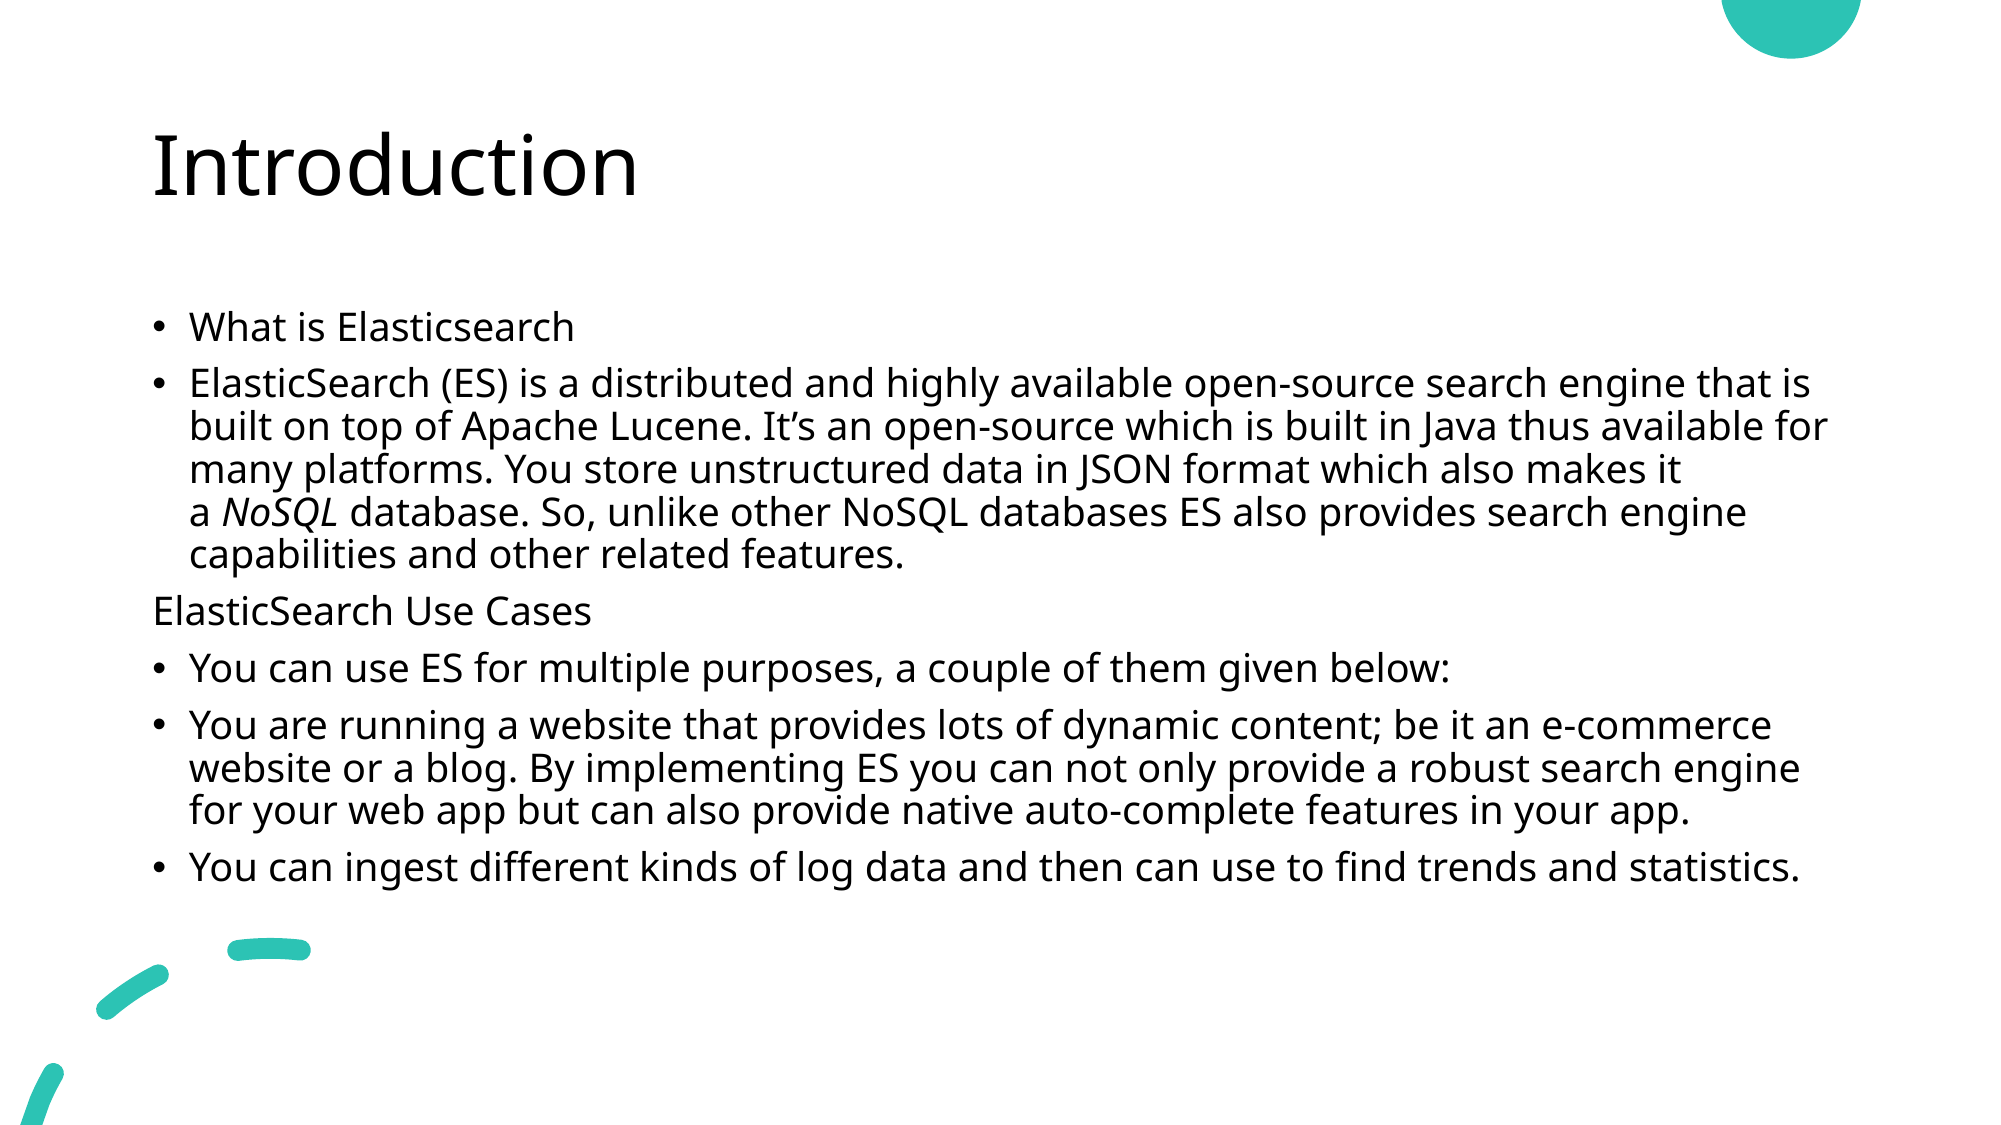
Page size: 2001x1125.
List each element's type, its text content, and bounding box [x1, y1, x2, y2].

title Introduction [137, 59, 1863, 278]
list What is Elasticsearch ElasticSearch (ES) is a distributed and highly available open-source search engine that is built on top of Apache Lucene. It’s an open-source which is built in Java thus available for many platforms. You store unstructured data in JSON format which also makes it a NoSQL database. So, unlike other NoSQL databases ES also provides search engine capabilities and other related features. ElasticSearch Use Cases You can use ES for multiple purposes, a couple of them given below: You are running a website that provides lots of dynamic content; be it an e-commerce website or a blog. By implementing ES you can not only provide a robust search engine for your web app but can also provide native auto-complete features in your app. You can ingest different kinds of log data and then can use to find trends and statistics. [137, 299, 1863, 933]
